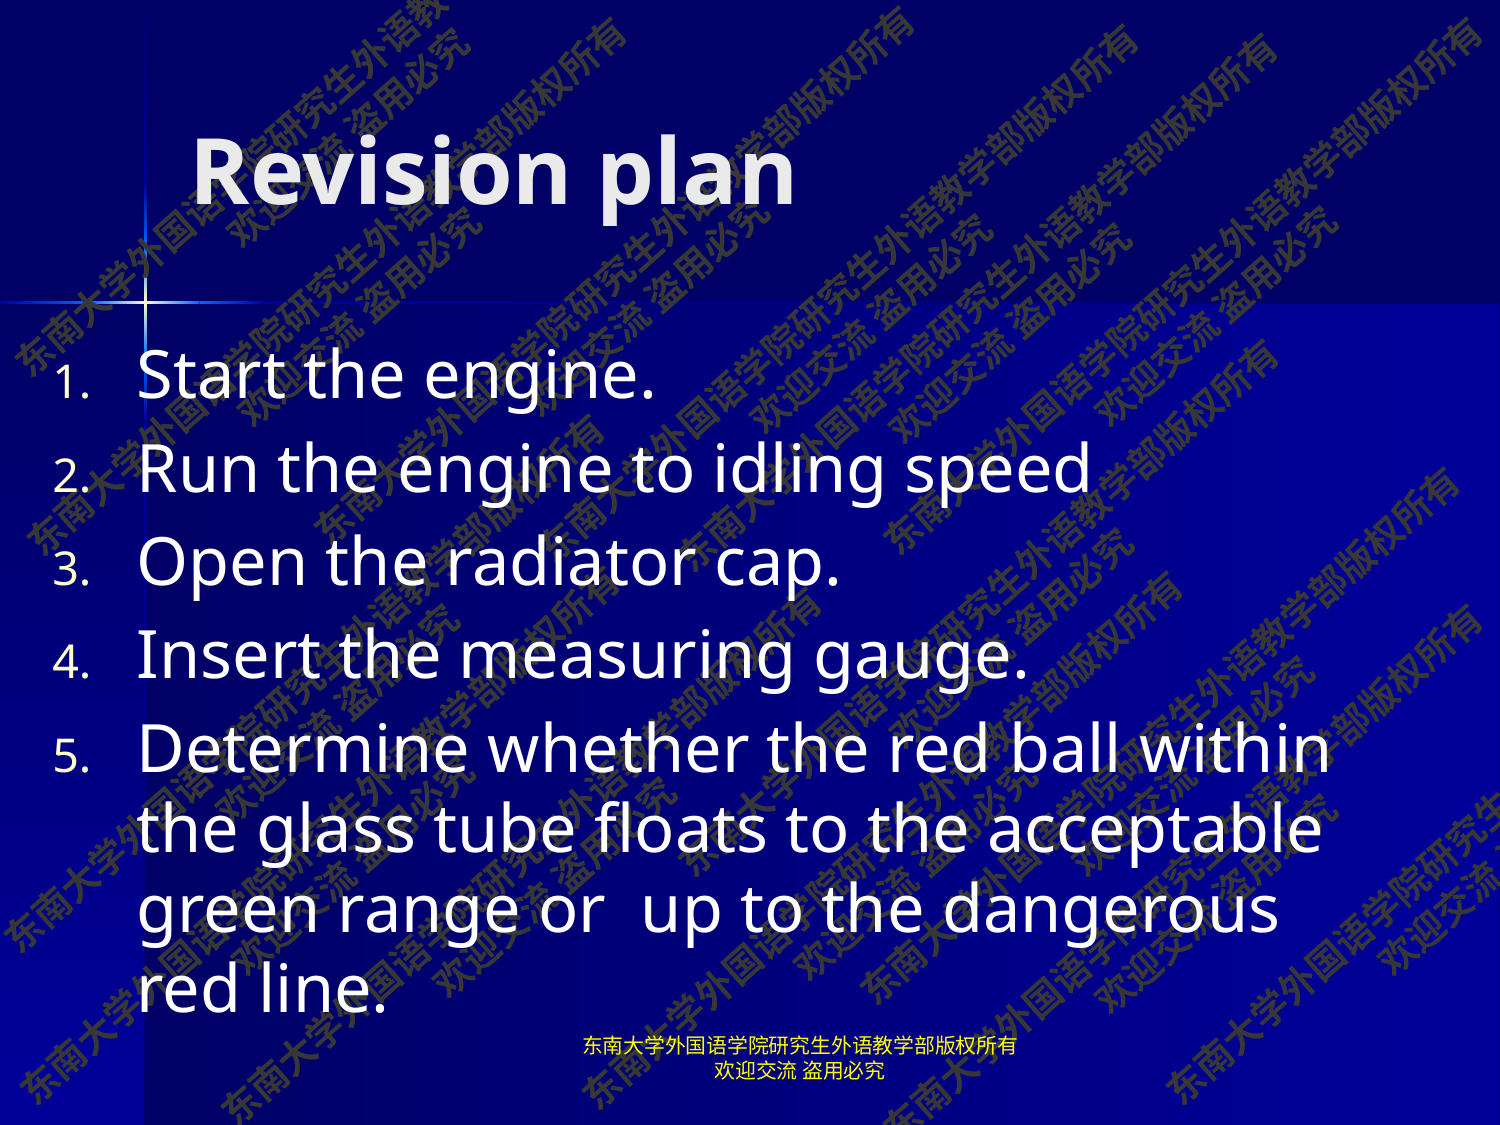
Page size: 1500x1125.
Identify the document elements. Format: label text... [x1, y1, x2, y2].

title Revision plan [174, 49, 1413, 286]
list Start the engine. Run the engine to idling speed Open the radiator cap. Insert the measuring gauge. Determine whether the red ball within the glass tube floats to the acceptable green range or up to the dangerous red line. [37, 324, 1413, 1001]
footer 东南大学外国语学院研究生外语教学部版权所有 欢迎交流 盗用必究 [562, 1024, 1038, 1101]
